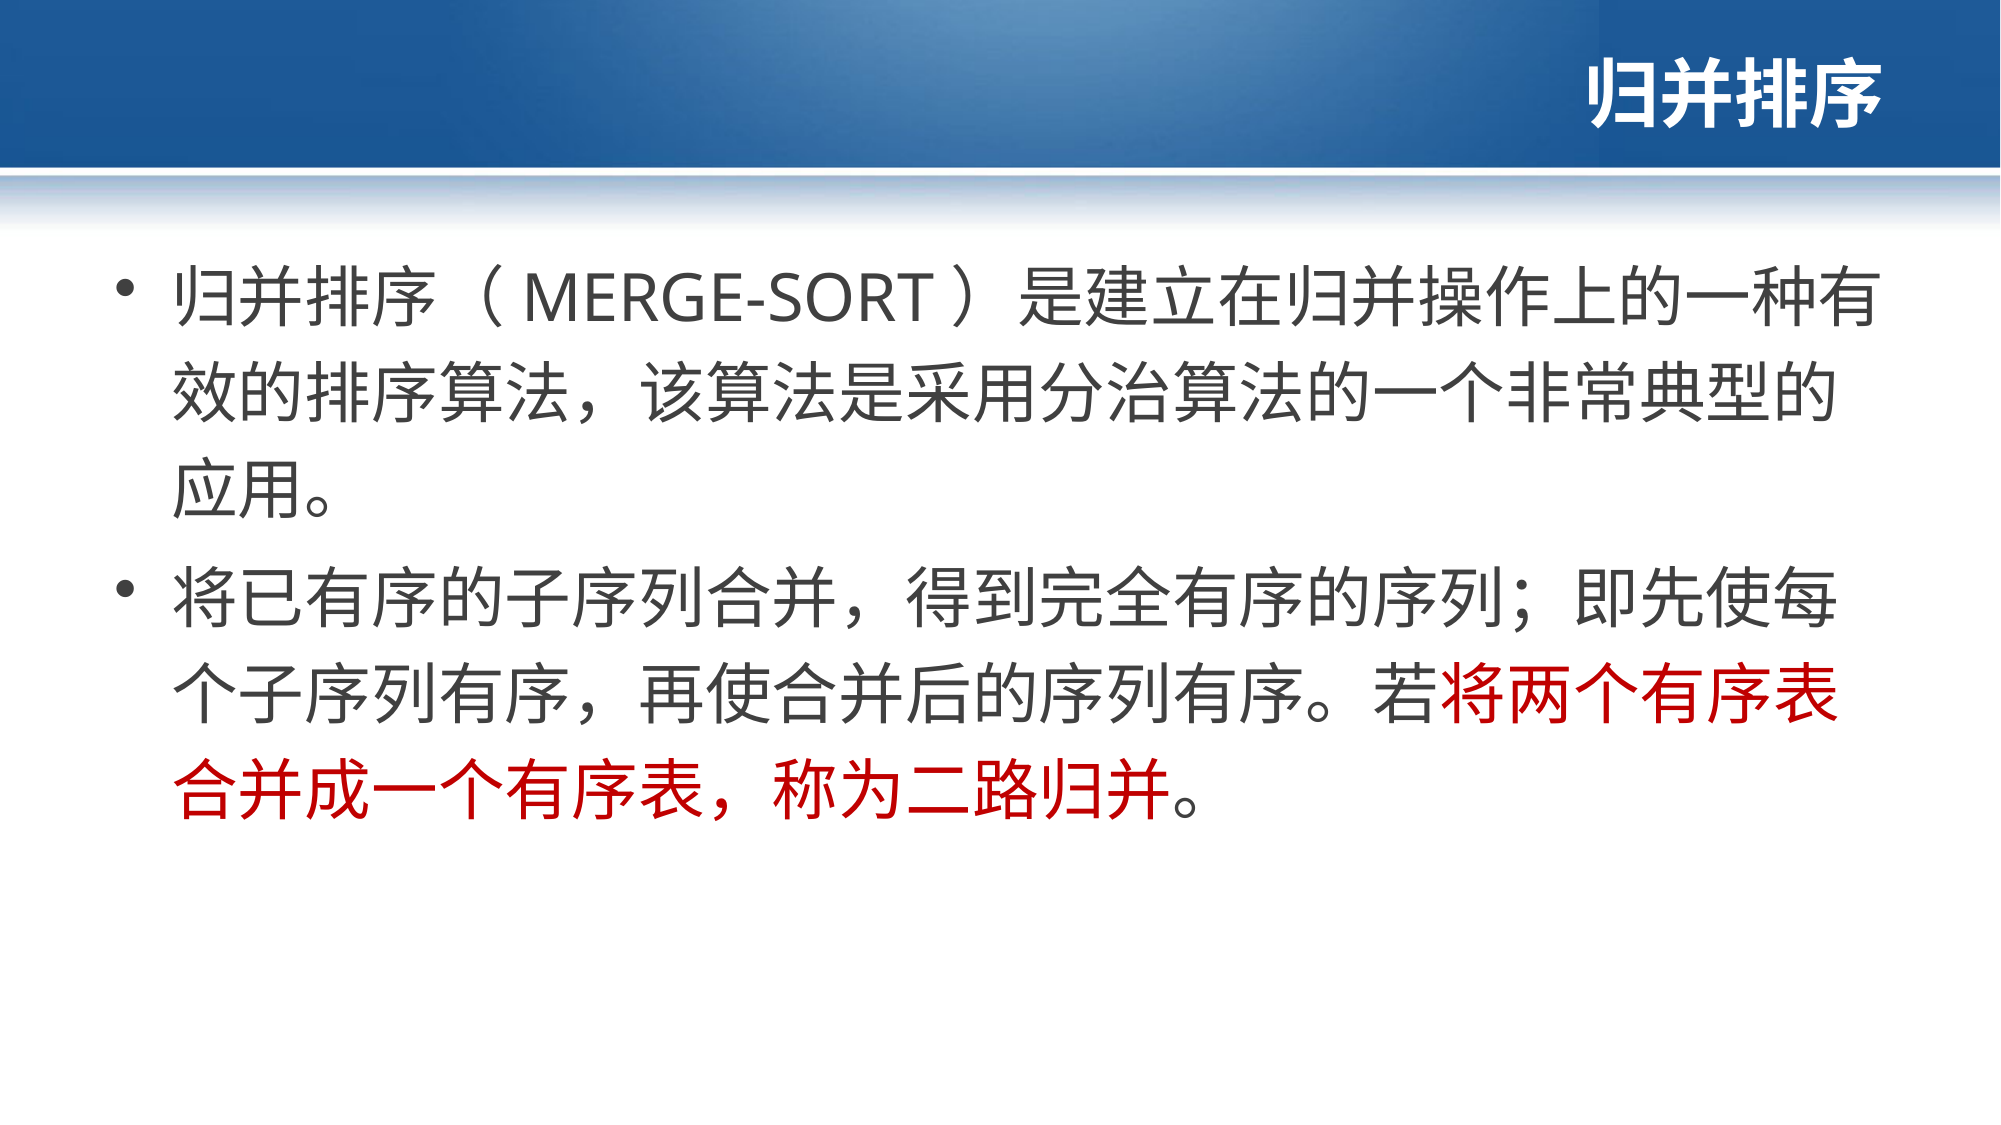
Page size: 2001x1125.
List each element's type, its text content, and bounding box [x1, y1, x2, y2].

list 归并排序（MERGE-SORT）是建立在归并操作上的一种有效的排序算法，该算法是采用分治算法的一个非常典型的应用。 将已有序的子序列合并，得到完全有序的序列；即先使每个子序列有序，再使合并后的序列有序。若将两个有序表合并成一个有序表，称为二路归并。 [99, 231, 1900, 1024]
picture [0, 0, 2001, 1125]
title 归并排序 [99, 45, 1900, 138]
